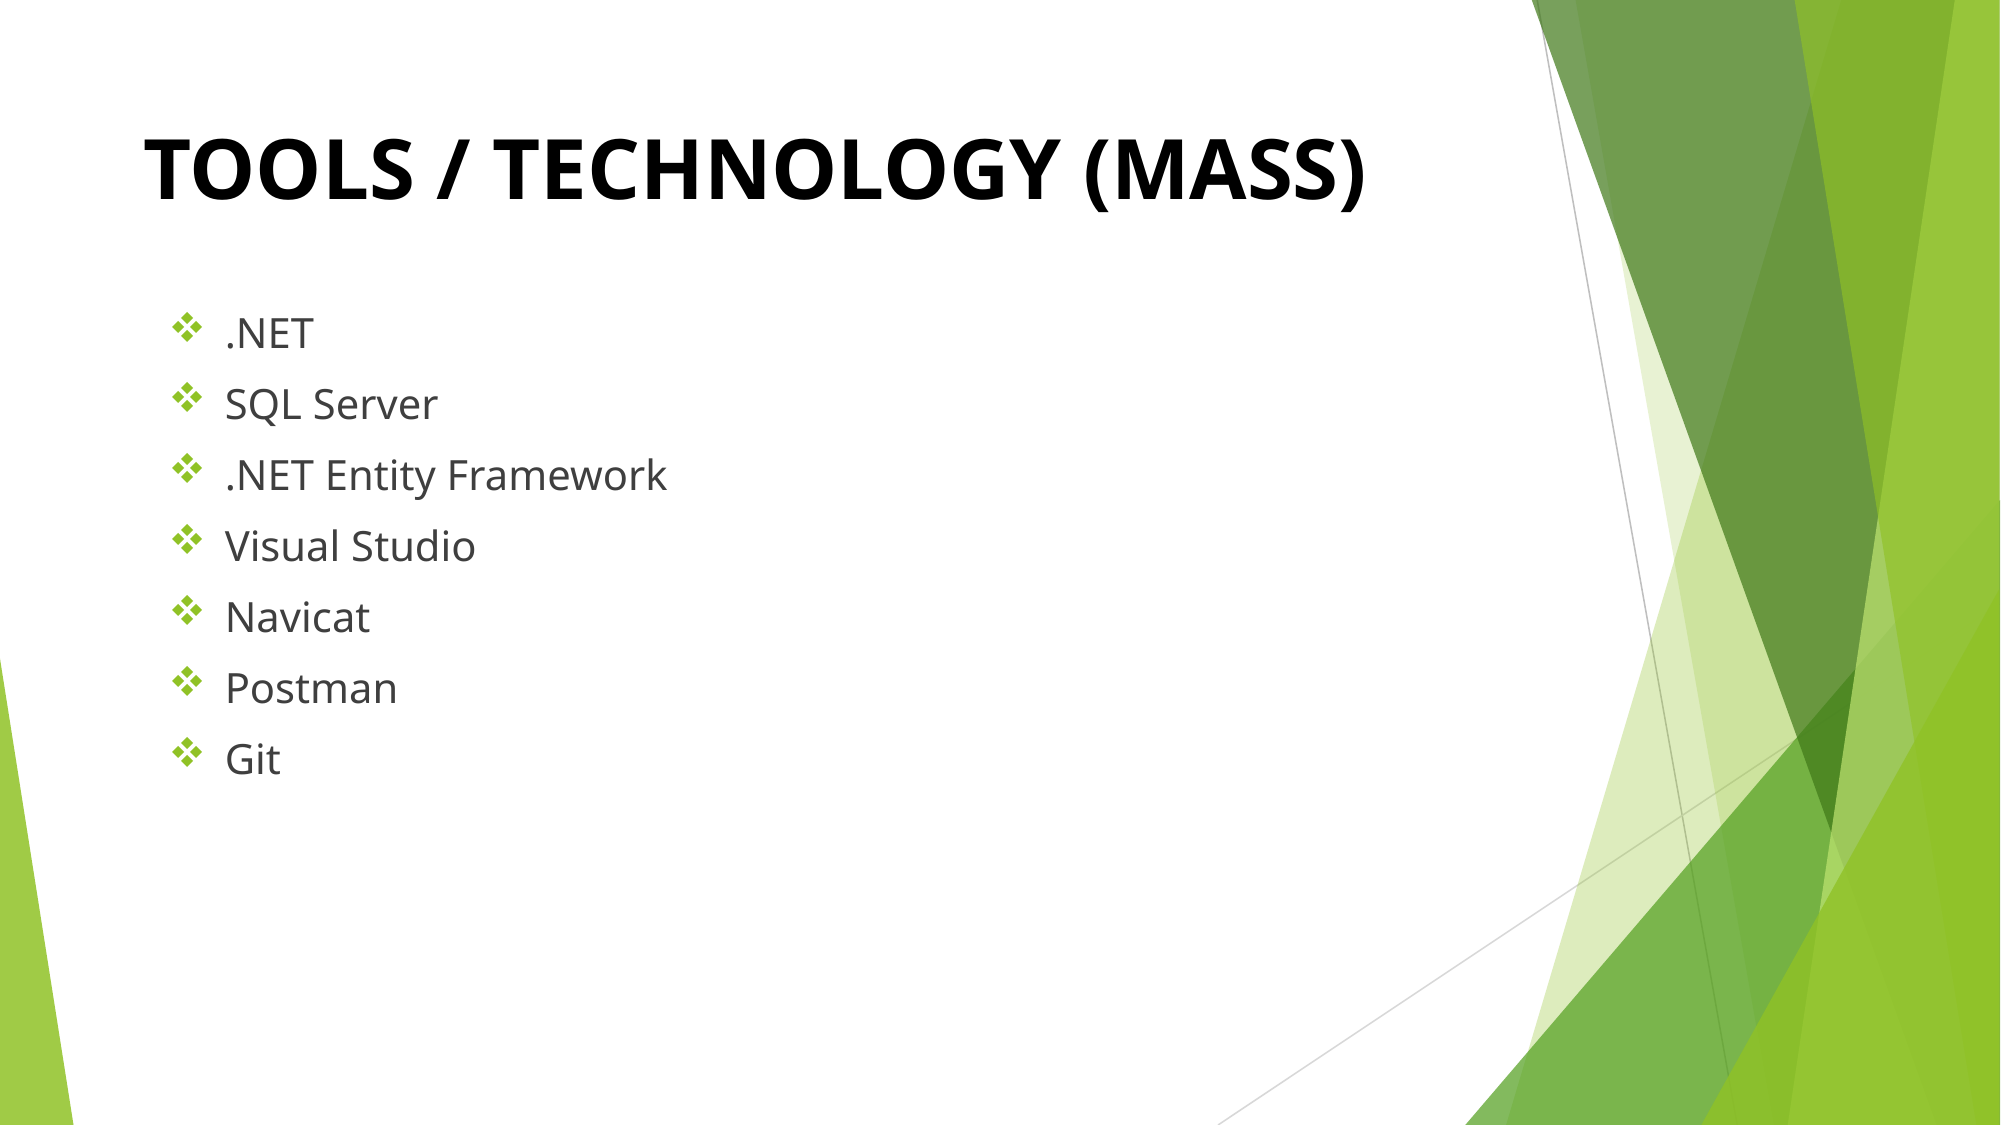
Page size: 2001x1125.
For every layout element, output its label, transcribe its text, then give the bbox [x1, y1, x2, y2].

text_box TOOLS / TECHNOLOGY (MASS) [118, 76, 1393, 226]
list .NET SQL Server .NET Entity Framework Visual Studio Navicat Postman Git [153, 299, 1879, 1014]
